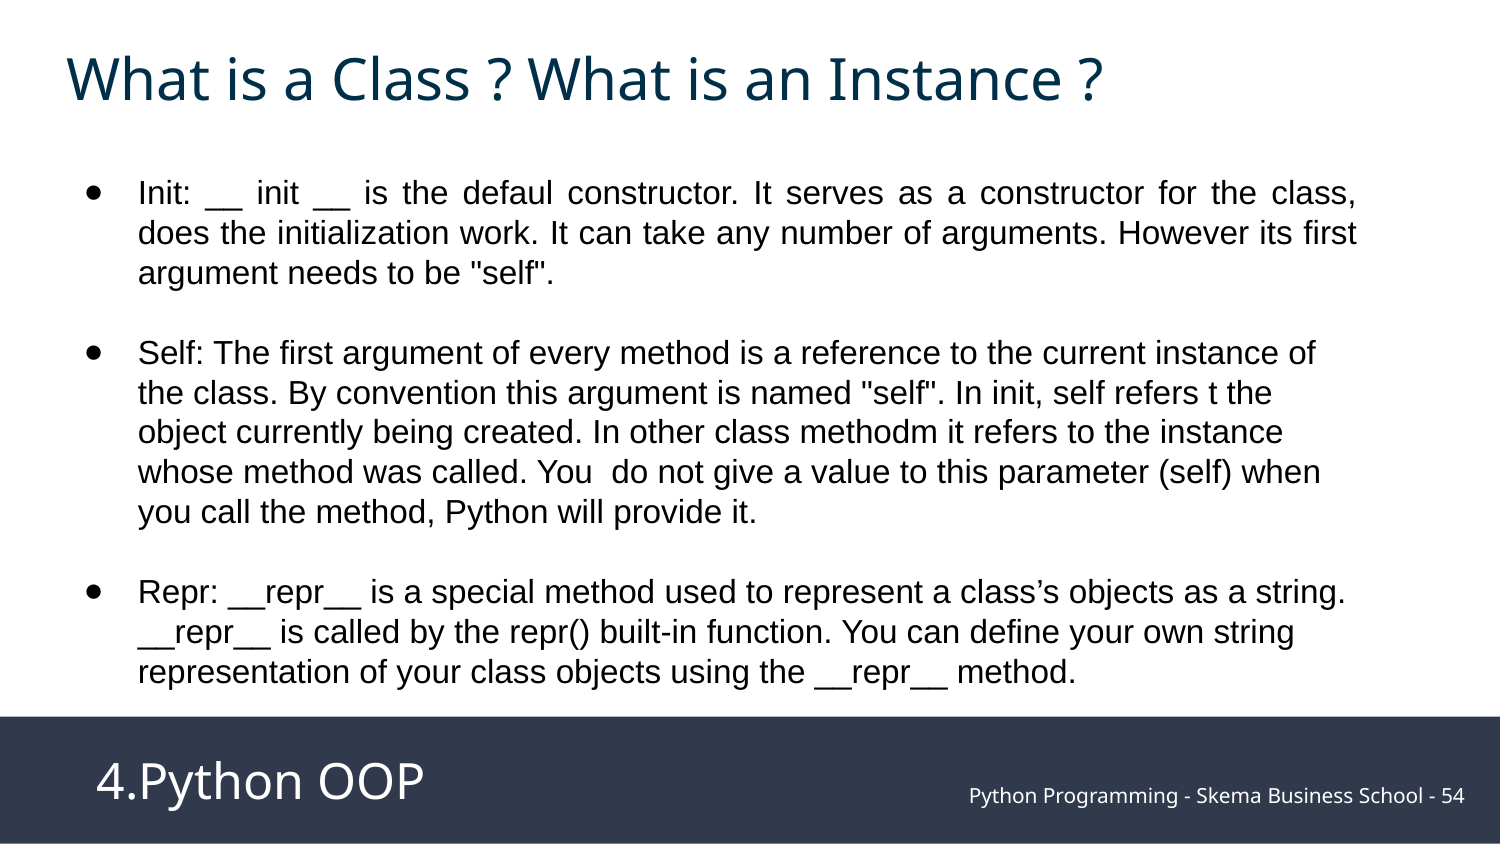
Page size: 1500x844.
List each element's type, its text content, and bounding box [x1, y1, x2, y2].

text_box 4.Python OOP [81, 734, 540, 830]
title What is a Class ? What is an Instance ? [51, 27, 1449, 164]
text_box Init: __ init __ is the defaul constructor. It serves as a constructor for the class, does the initialization work. It can take any number of arguments. However its first argument needs to be "self". Self: The first argument of every method is a reference to the current instance of the class. By convention this argument is named "self". In init, self refers t the object currently being created. In other class methodm it refers to the instance whose method was called. You do not give a value to this parameter (self) when you call the method, Python will provide it. Repr: __repr__ is a special method used to represent a class’s objects as a string. __repr__ is called by the repr() built-in function. You can define your own string representation of your class objects using the __repr__ method. [47, 156, 1374, 706]
slide_number Python Programming - Skema Business School - ‹#› [890, 764, 1480, 830]
